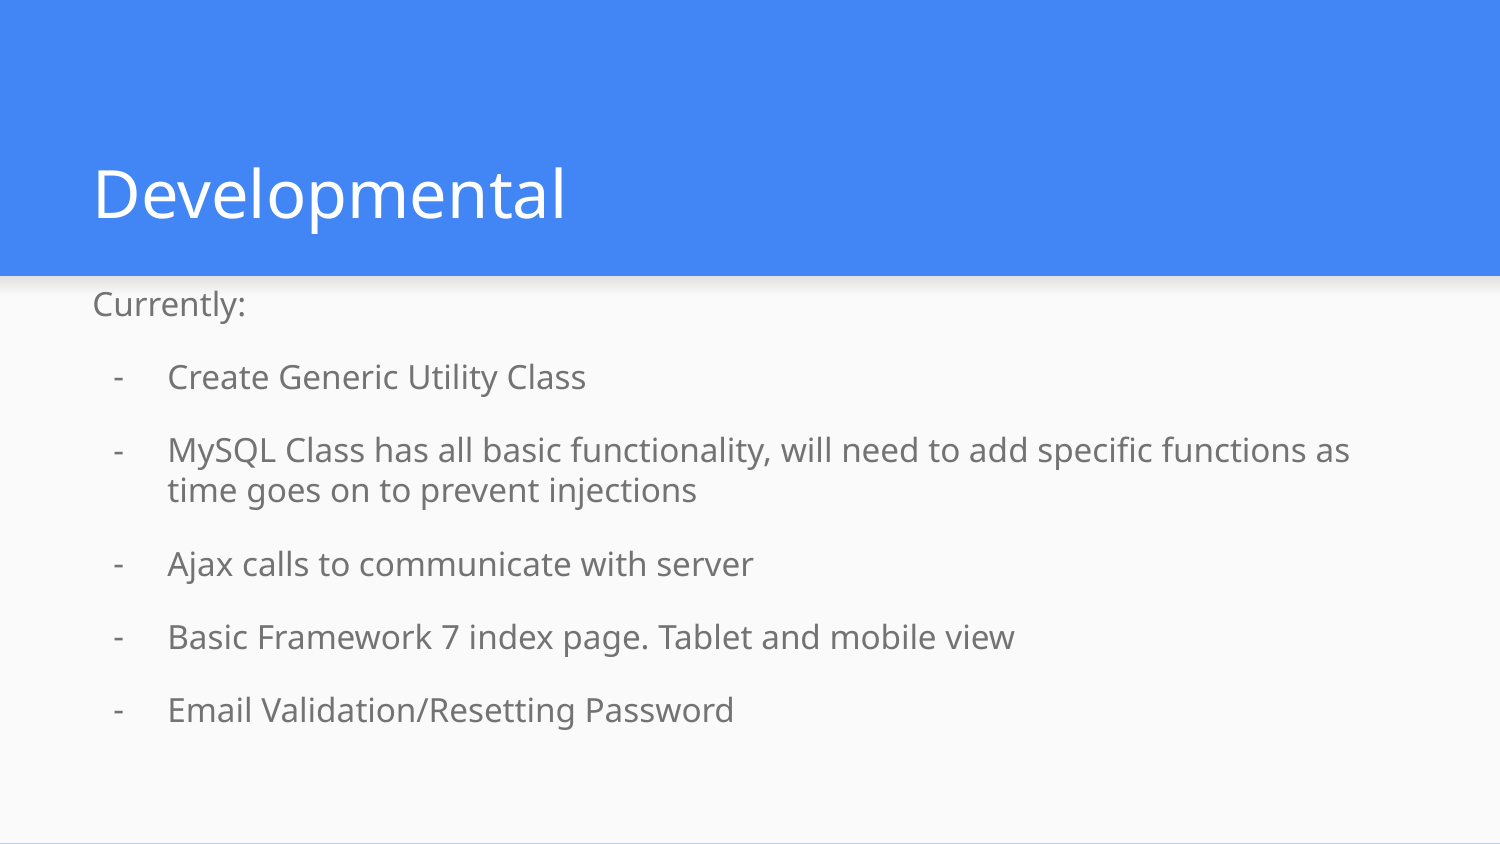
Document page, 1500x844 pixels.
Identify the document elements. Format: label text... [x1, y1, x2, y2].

list Currently: Create Generic Utility Class MySQL Class has all basic functionality, will need to add specific functions as time goes on to prevent injections Ajax calls to communicate with server Basic Framework 7 index page. Tablet and mobile view Email Validation/Resetting Password [77, 268, 1427, 713]
title Developmental [77, 121, 1427, 248]
